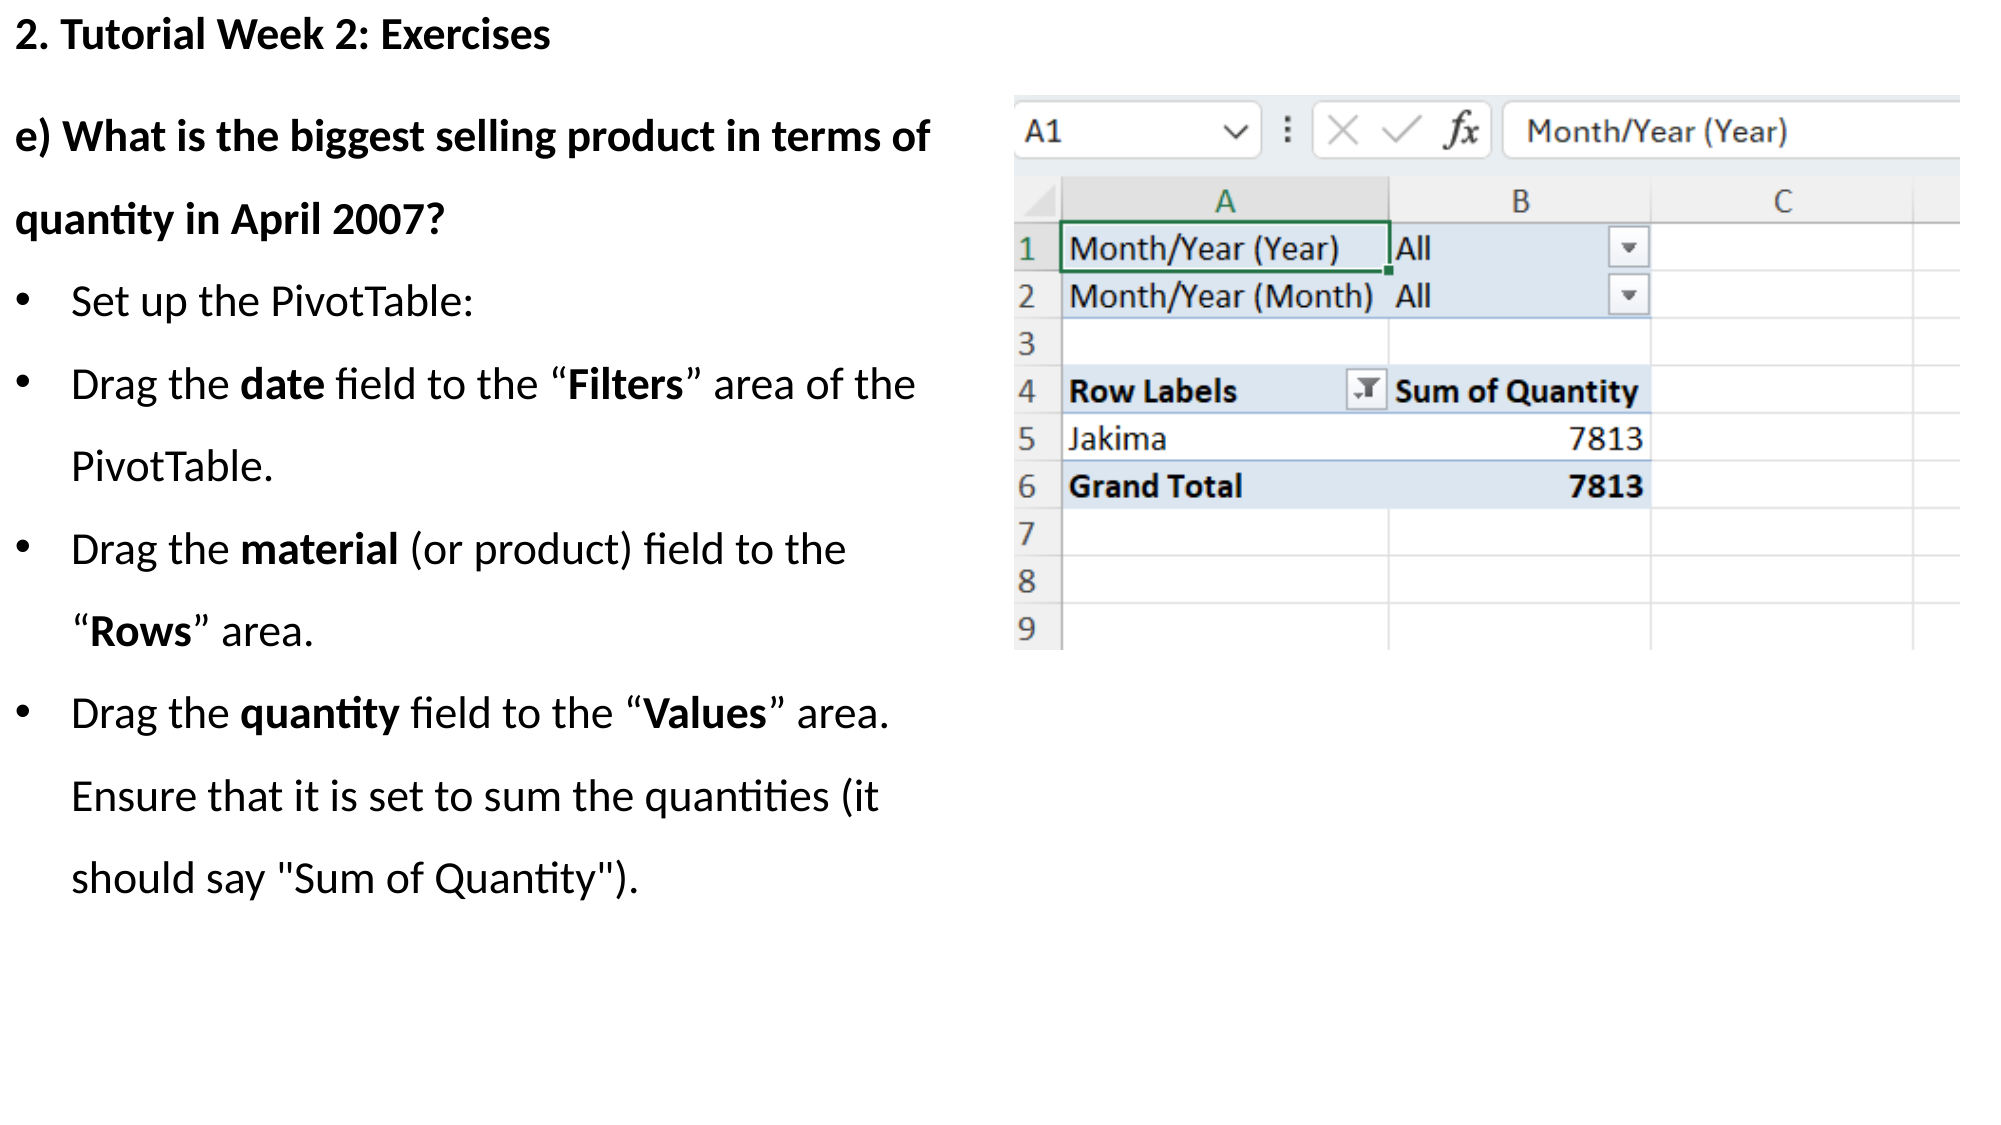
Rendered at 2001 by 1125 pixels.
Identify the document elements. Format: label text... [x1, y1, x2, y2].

text_box 2. Tutorial Week 2: Exercises [0, 0, 1473, 67]
picture [1014, 94, 1961, 650]
text_box e) What is the biggest selling product in terms of quantity in April 2007? Set up the PivotTable: Drag the date field to the “Filters” area of the PivotTable. Drag the material (or product) field to the “Rows” area. Drag the quantity field to the “Values” area. Ensure that it is set to sum the quantities (it should say "Sum of Quantity"). [0, 71, 986, 911]
